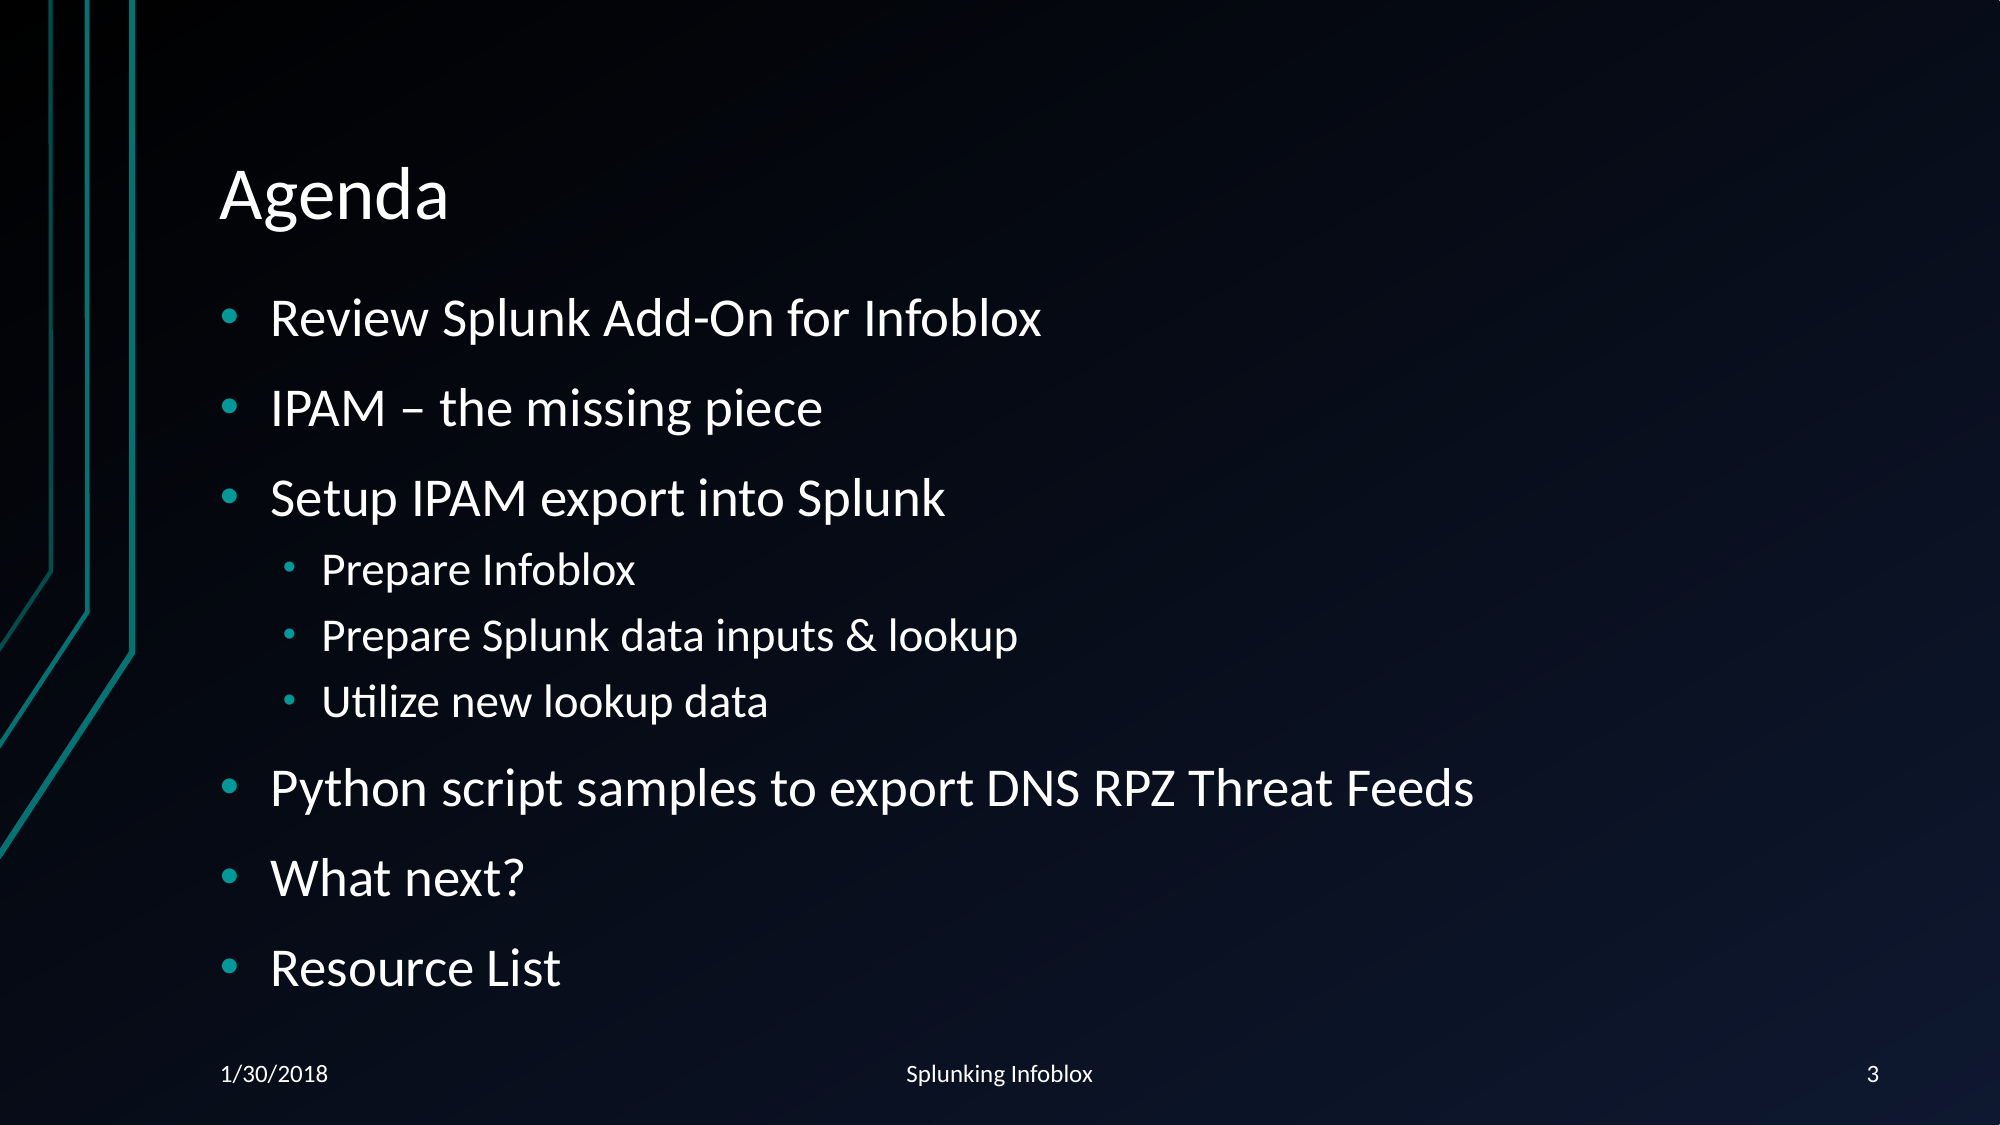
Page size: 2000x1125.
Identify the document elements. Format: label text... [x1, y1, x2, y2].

footer Splunking Infoblox [566, 1042, 1433, 1103]
list Review Splunk Add-On for Infoblox IPAM – the missing piece Setup IPAM export into Splunk Prepare Infoblox Prepare Splunk data inputs & lookup Utilize new lookup data Python script samples to export DNS RPZ Threat Feeds What next? Resource List [199, 279, 1900, 1012]
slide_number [199, 1042, 566, 1103]
slide_number 3 [1732, 1042, 1900, 1103]
title Agenda [199, 45, 1900, 246]
